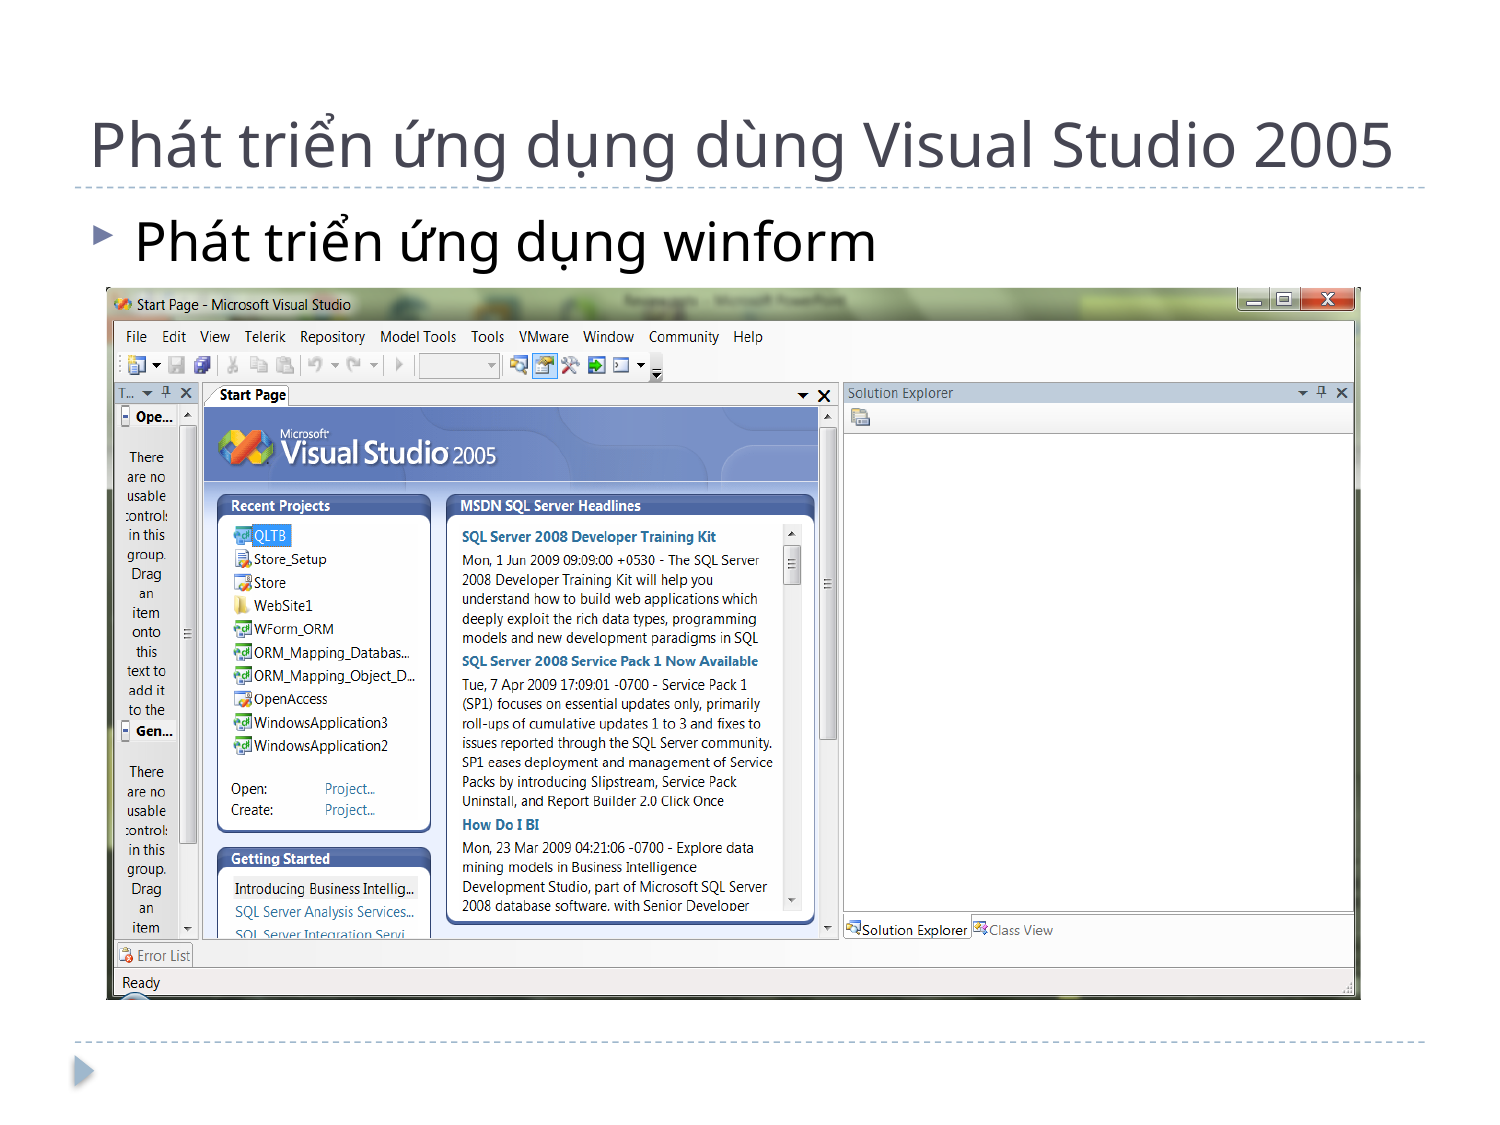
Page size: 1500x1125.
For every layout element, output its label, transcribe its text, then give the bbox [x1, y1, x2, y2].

picture [106, 287, 1361, 1001]
title Phát triển ứng dụng dùng Visual Studio 2005 [75, 24, 1425, 188]
list Phát triển ứng dụng winform [75, 200, 1425, 1010]
